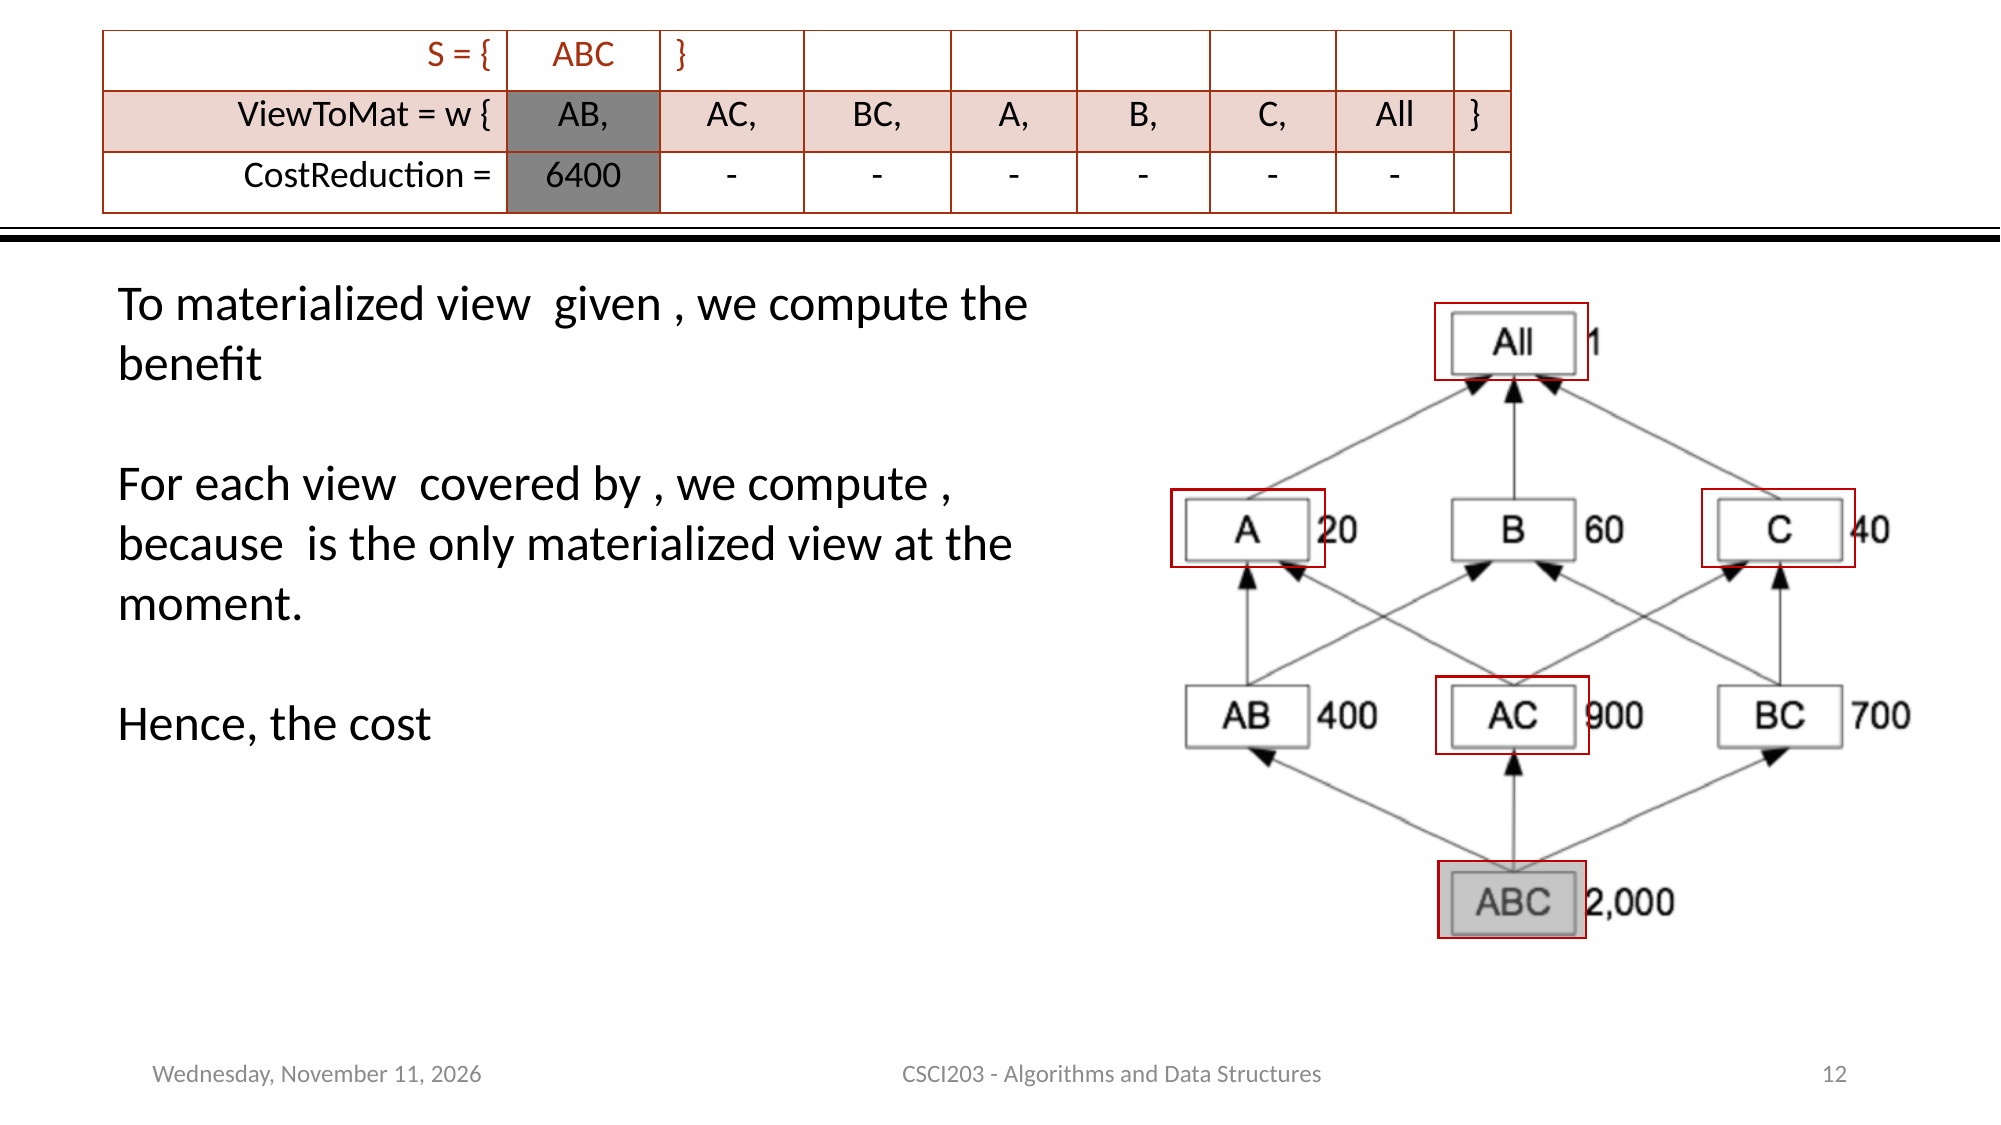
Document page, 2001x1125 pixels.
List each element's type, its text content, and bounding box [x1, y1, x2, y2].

table_cell AB, [508, 92, 659, 151]
table_cell ViewToMat = w { [104, 92, 506, 151]
table_cell AC, [661, 92, 803, 151]
slide_number 12 [1412, 1042, 1863, 1103]
table_header [1078, 31, 1209, 90]
table_header ABC [508, 31, 659, 90]
table_header [805, 31, 950, 90]
table_cell CostReduction = [104, 153, 506, 212]
table_cell B, [1078, 92, 1209, 151]
table_header [1211, 31, 1335, 90]
table_cell - [1211, 153, 1335, 212]
table_cell - [661, 153, 803, 212]
table_cell A, [952, 92, 1076, 151]
table_cell - [1337, 153, 1453, 212]
table_header [1337, 31, 1453, 90]
table_header } [661, 31, 803, 90]
table_cell 6400 [508, 153, 659, 212]
table_cell C, [1211, 92, 1335, 151]
table_header [952, 31, 1076, 90]
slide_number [137, 1042, 588, 1103]
table_header [1455, 31, 1510, 90]
table_cell - [952, 153, 1076, 212]
table_header S = { [104, 31, 506, 90]
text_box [1162, 293, 1931, 953]
table_cell BC, [805, 92, 950, 151]
table_cell } [1455, 92, 1510, 151]
footer CSCI203 - Algorithms and Data Structures [662, 1042, 1338, 1103]
table_cell [1455, 153, 1510, 212]
table_cell - [1078, 153, 1209, 212]
table_cell All [1337, 92, 1453, 151]
table_cell - [805, 153, 950, 212]
